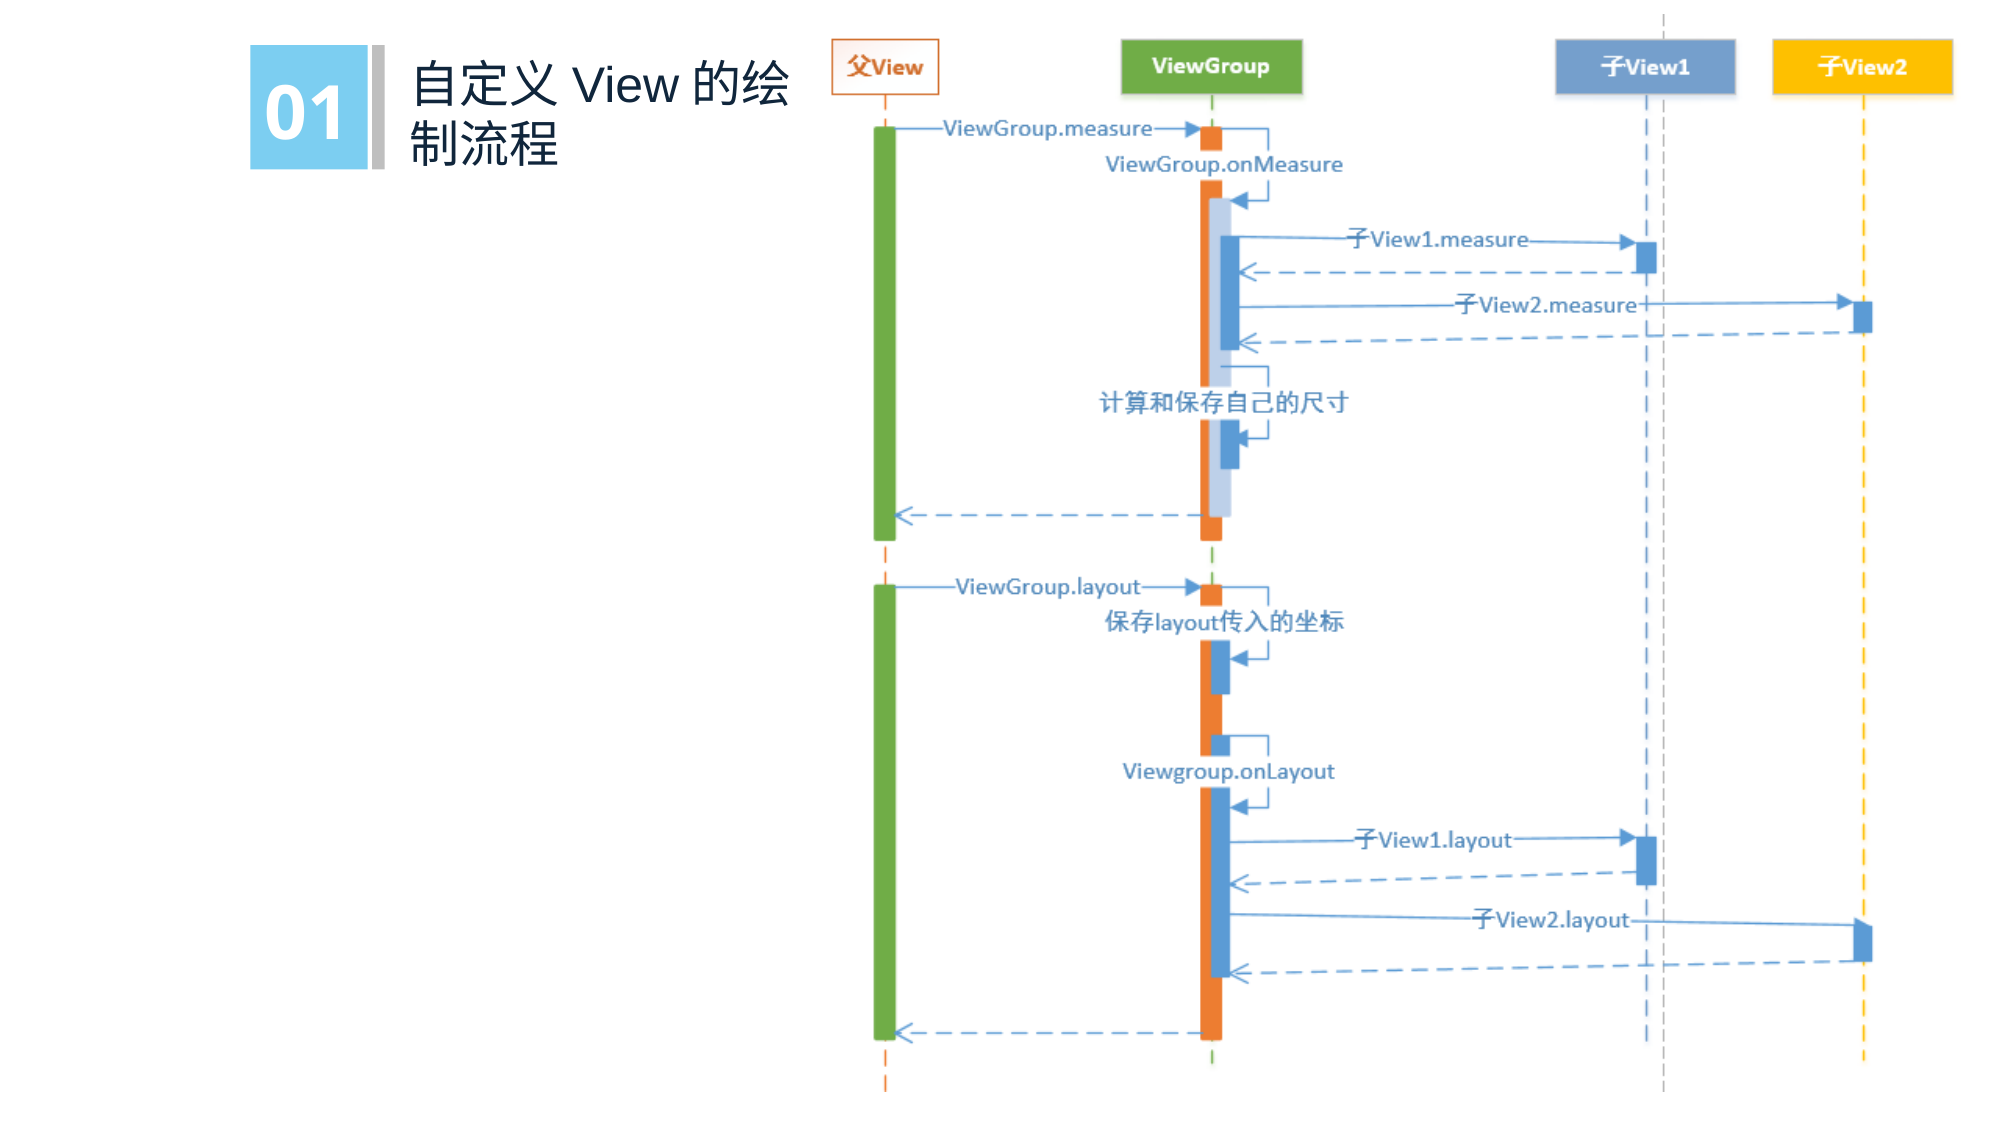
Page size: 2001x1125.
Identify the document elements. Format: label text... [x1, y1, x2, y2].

text_box 01 [250, 56, 385, 162]
text_box [250, 162, 368, 170]
text_box [250, 45, 368, 56]
picture [813, 14, 1971, 1092]
text_box 自定义View的绘制流程 [395, 45, 813, 180]
text_box [372, 45, 385, 56]
text_box [372, 162, 385, 170]
